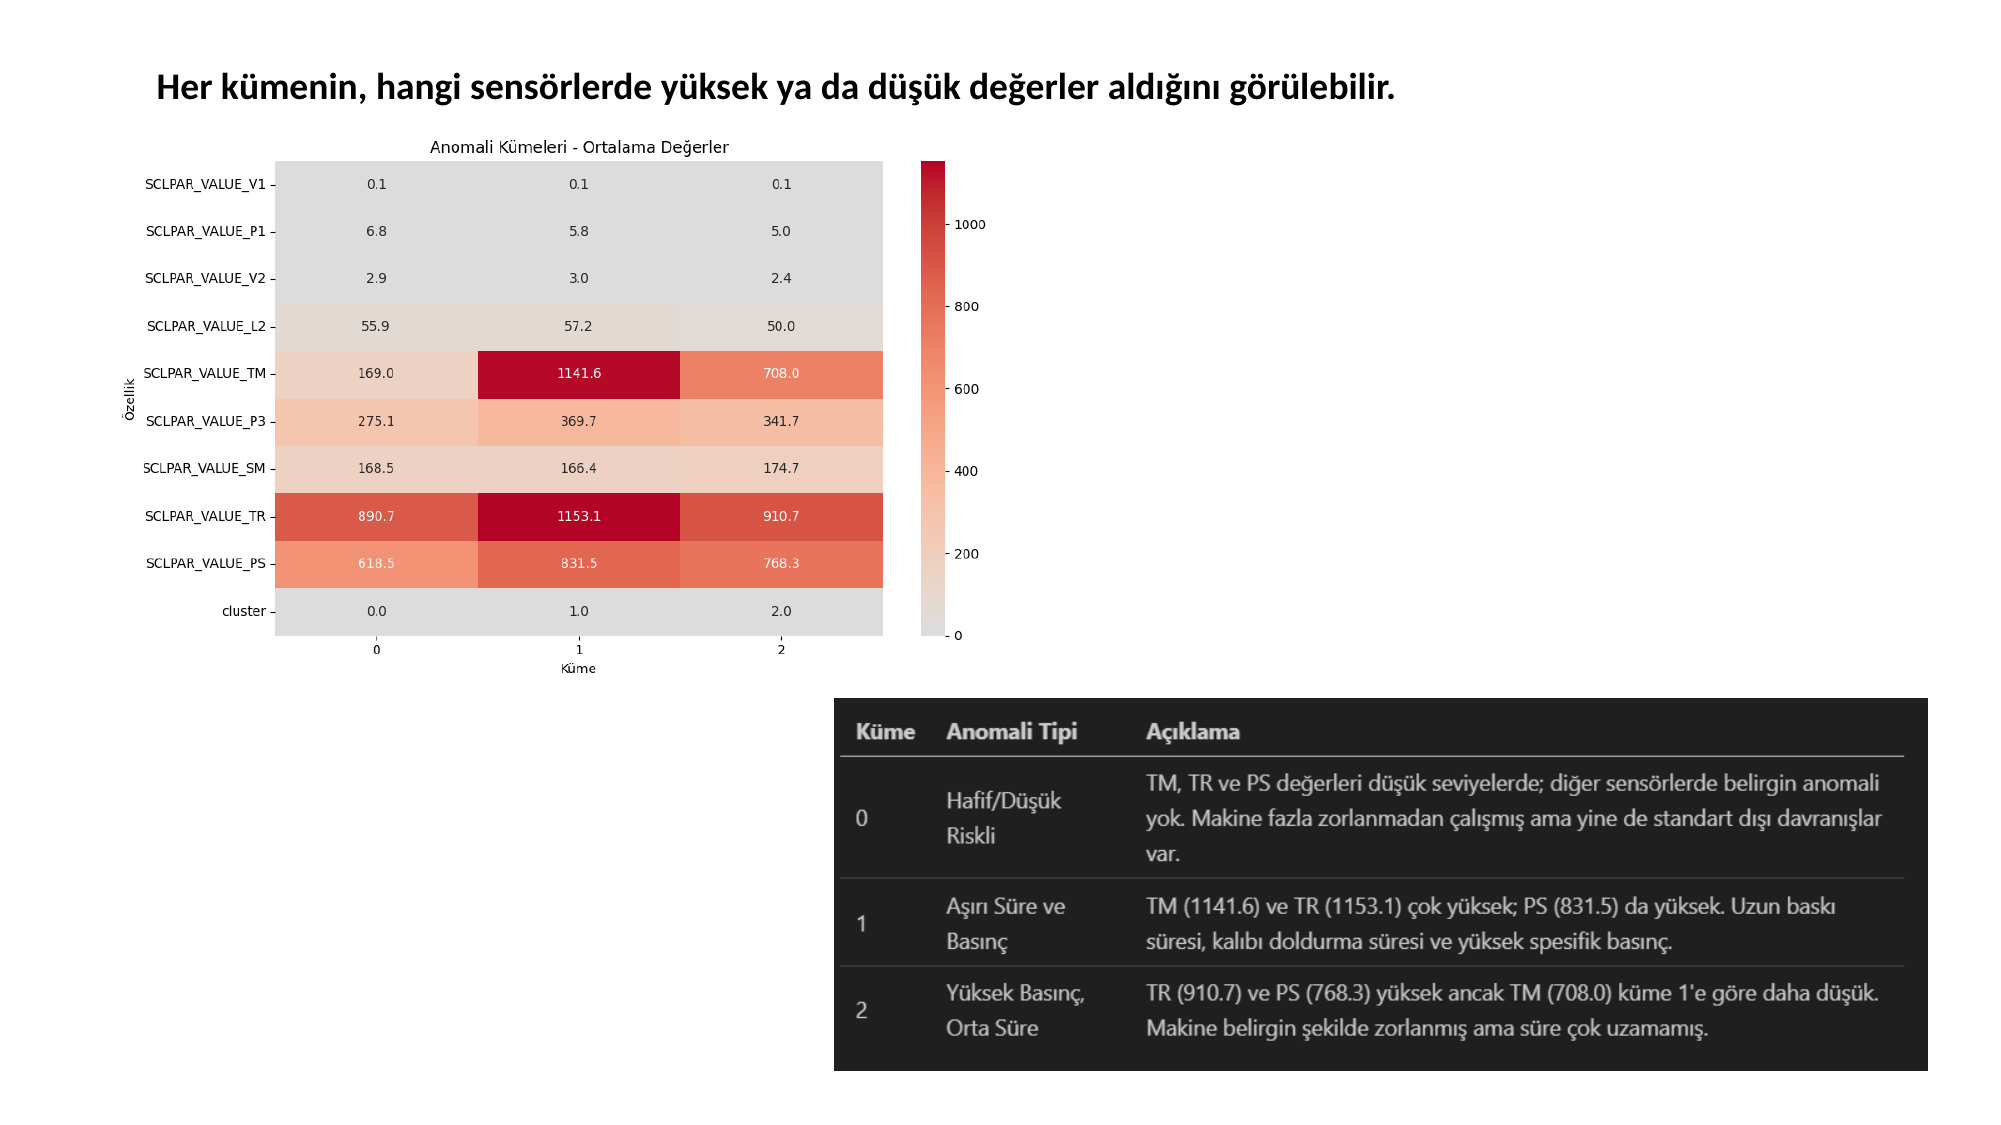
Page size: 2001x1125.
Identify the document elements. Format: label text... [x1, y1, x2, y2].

text_box Her kümenin, hangi sensörlerde yüksek ya da düşük değerler aldığını görülebilir. [141, 54, 1441, 115]
picture [834, 698, 1929, 1071]
picture [113, 130, 995, 685]
